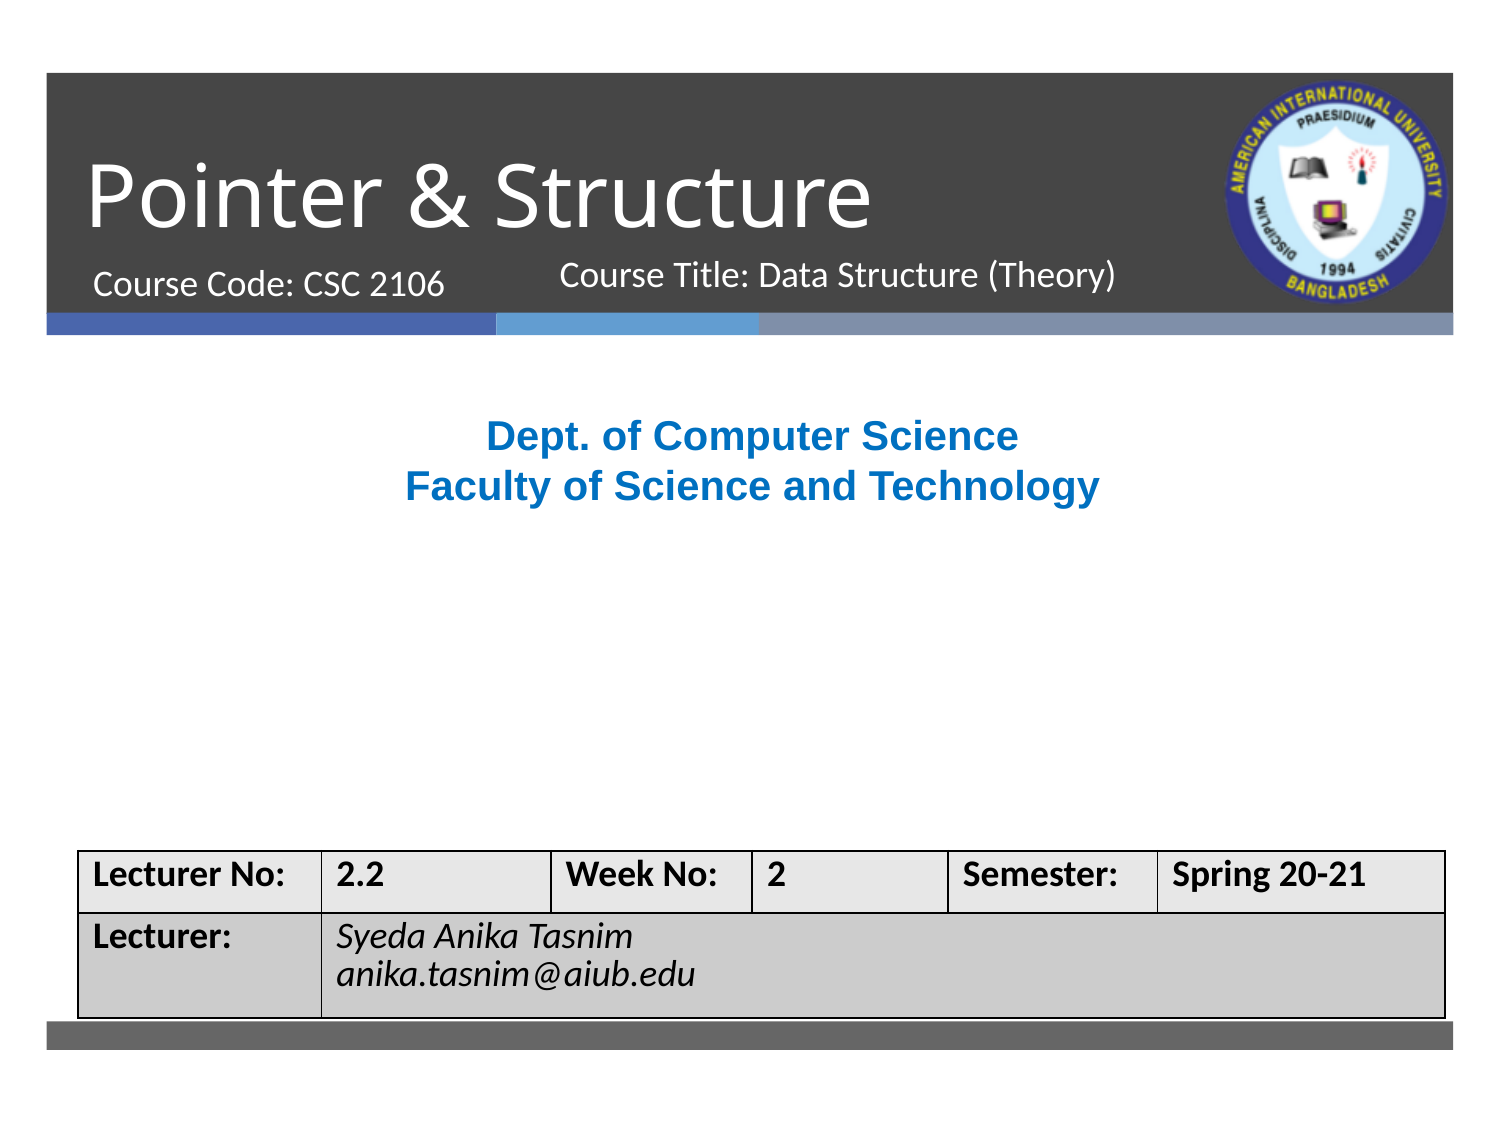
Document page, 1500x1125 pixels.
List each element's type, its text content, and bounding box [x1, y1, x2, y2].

table_cell Lecturer: [79, 914, 321, 1017]
picture [1228, 75, 1454, 310]
text_box Dept. of Computer Science Faculty of Science and Technology [12, 401, 1493, 517]
table_header Lecturer No: [79, 852, 321, 912]
table_header Semester: [949, 852, 1157, 912]
table_header 2 [753, 852, 947, 912]
table_header Week No: [552, 852, 751, 912]
table_cell Syeda Anika Tasnim anika.tasnim@aiub.edu [322, 914, 1444, 1017]
table_header Spring 20-21 [1158, 852, 1444, 912]
text_box Course Title: Data Structure (Theory) [544, 252, 1228, 332]
title Pointer & Structure [69, 73, 1351, 253]
table_header 2.2 [322, 852, 550, 912]
subtitle Course Code: CSC 2106 [78, 251, 536, 331]
